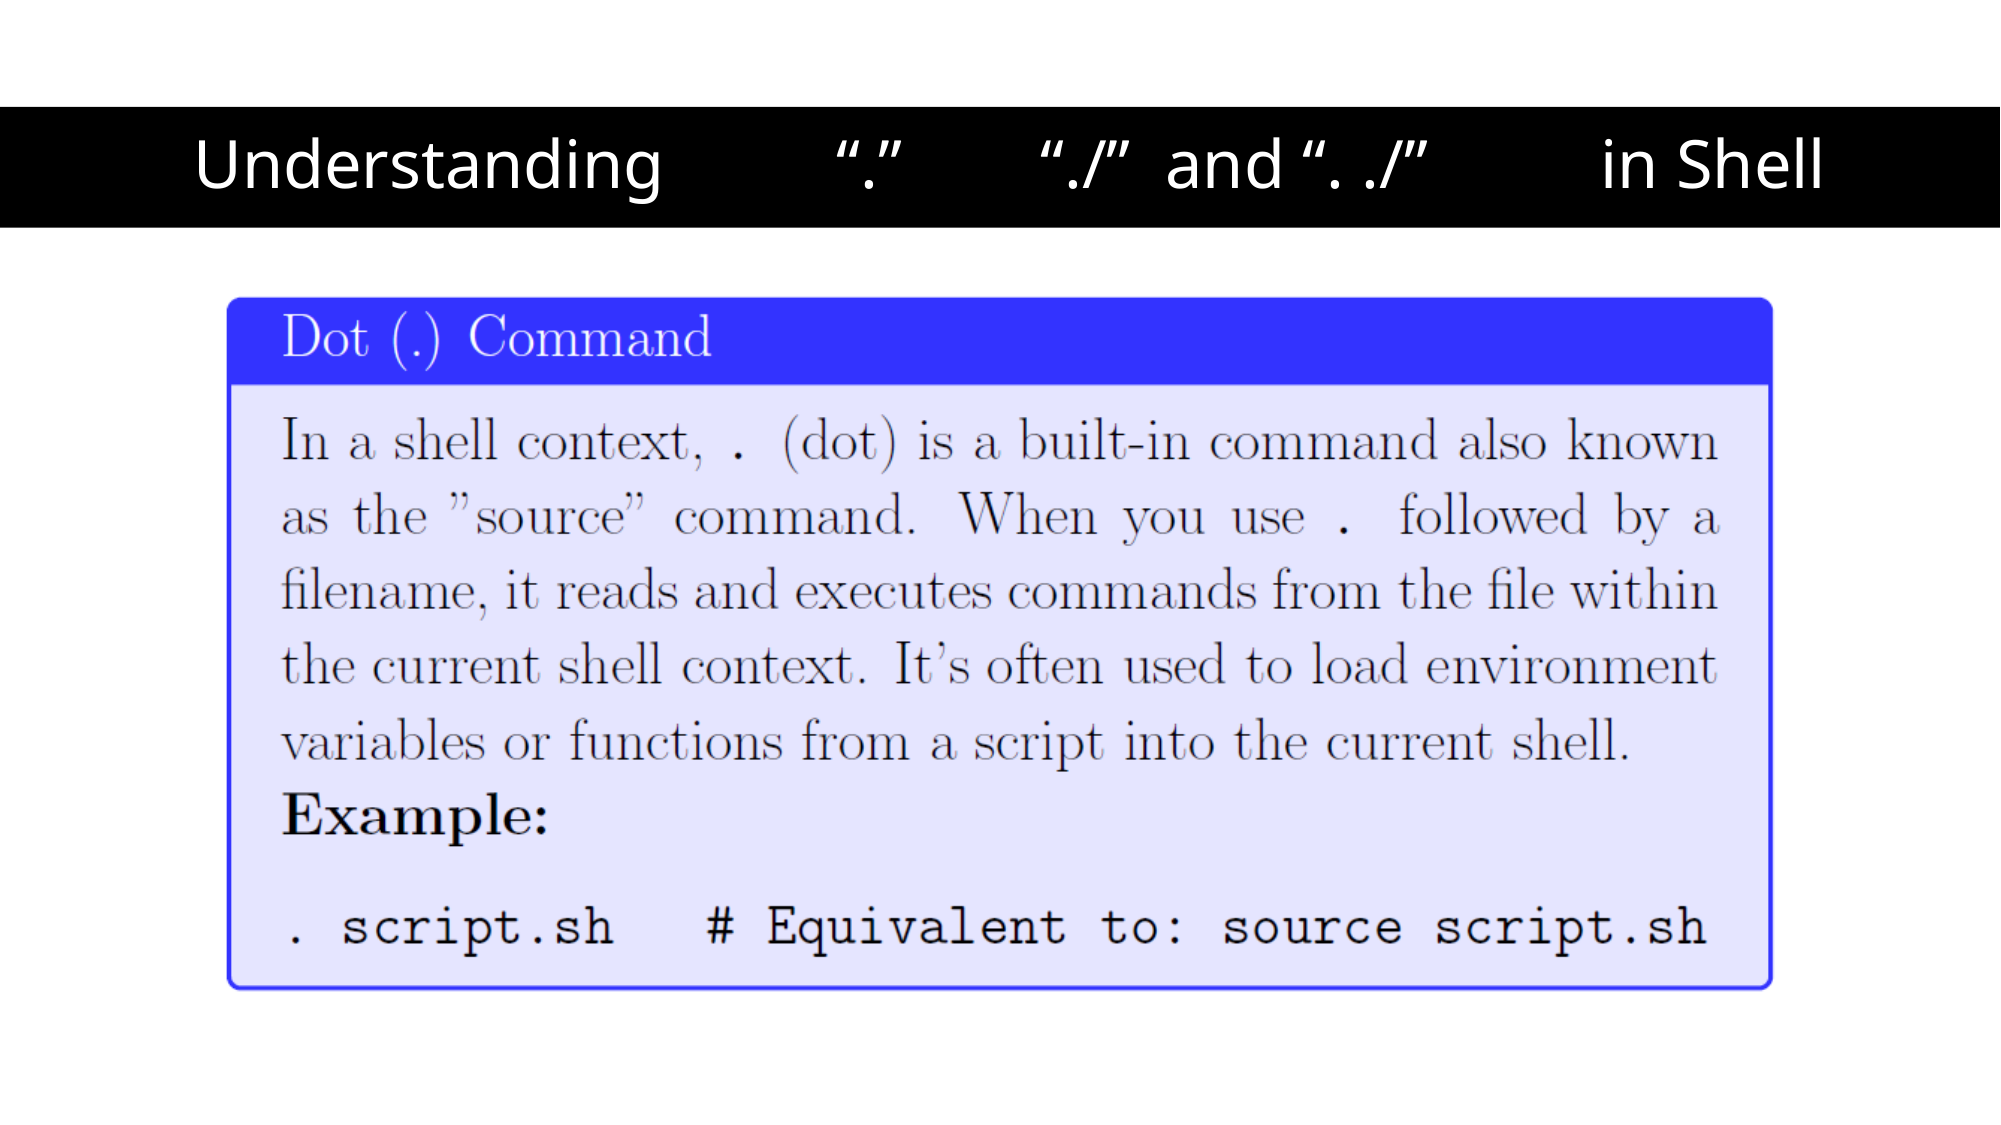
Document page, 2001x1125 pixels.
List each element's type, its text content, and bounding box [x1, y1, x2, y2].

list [224, 274, 1776, 997]
text_box [0, 105, 2000, 229]
title Understanding “.” “./” and “. ./” in Shell [91, 105, 1931, 228]
